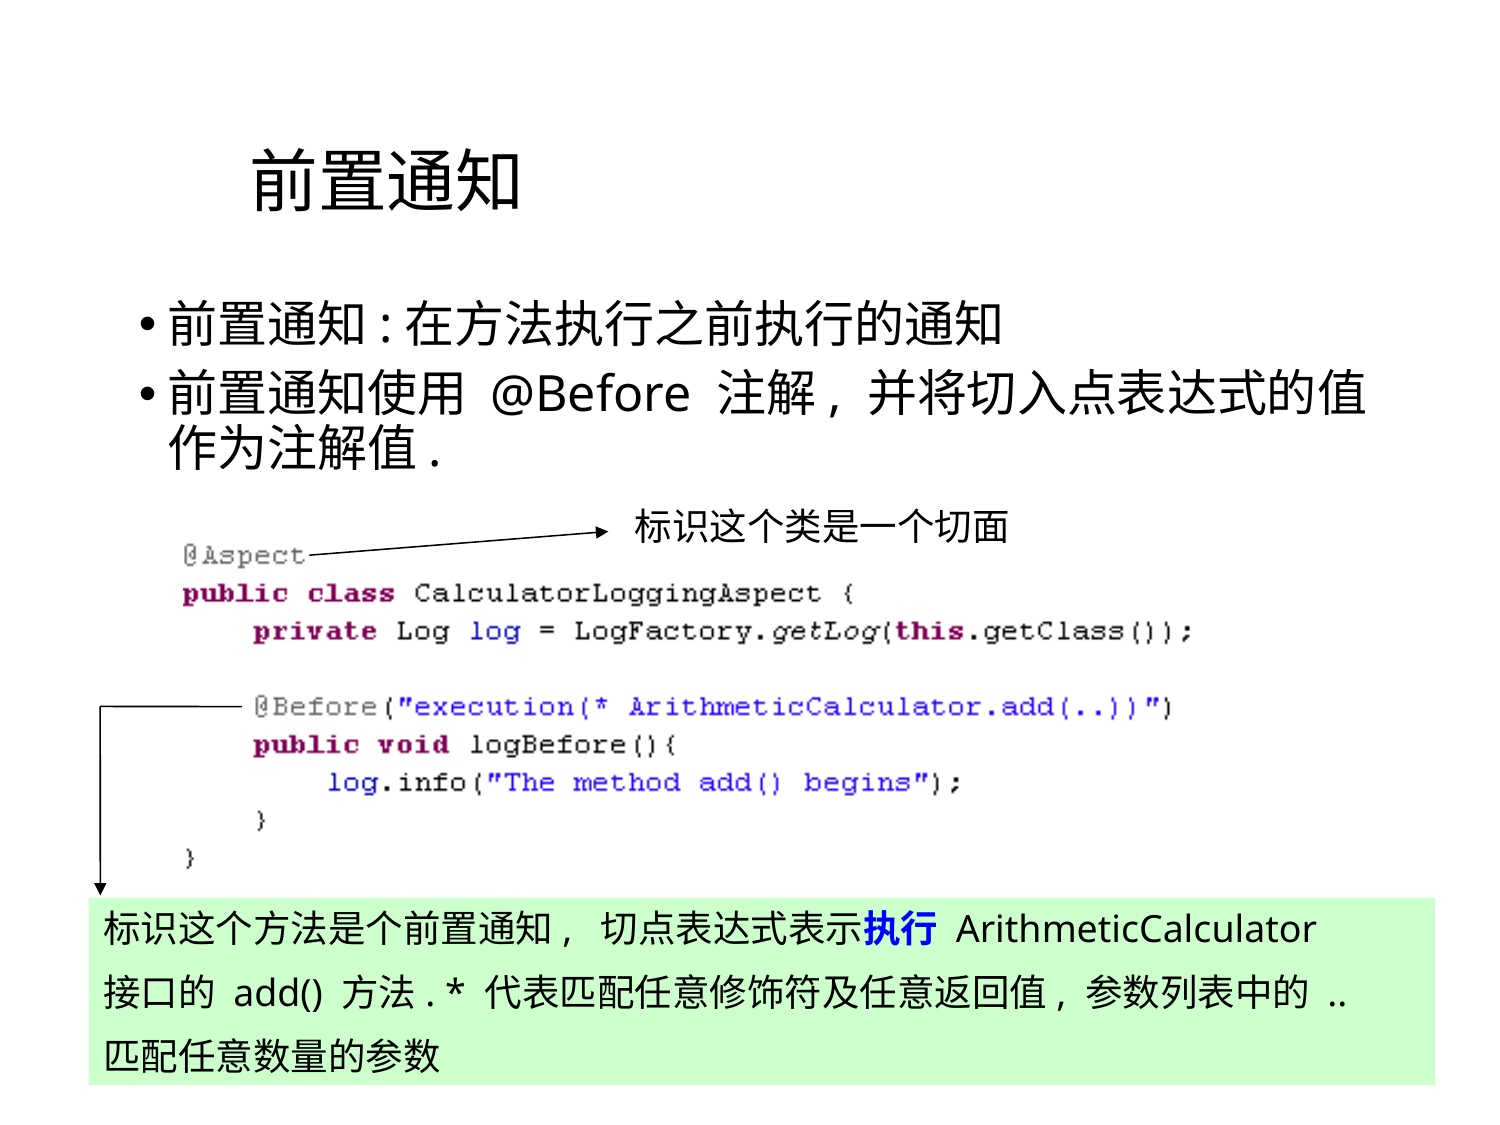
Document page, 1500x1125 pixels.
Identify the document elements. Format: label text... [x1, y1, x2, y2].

list 前置通知:在方法执行之前执行的通知 前置通知使用 @Before 注解, 并将切入点表达式的值作为注解值. [123, 291, 1387, 509]
text_box 标识这个类是一个切面 [620, 496, 1105, 531]
text_box [94, 706, 107, 896]
picture [182, 531, 1199, 876]
text_box [595, 526, 608, 531]
text_box 标识这个方法是个前置通知, 切点表达式表示执行 ArithmeticCalculator 接口的 add() 方法. * 代表匹配任意修饰符及任意返回值, 参数列表中的 .. 匹配任意数量的参数 [88, 897, 1436, 1085]
title 前置通知 [234, 113, 1500, 255]
